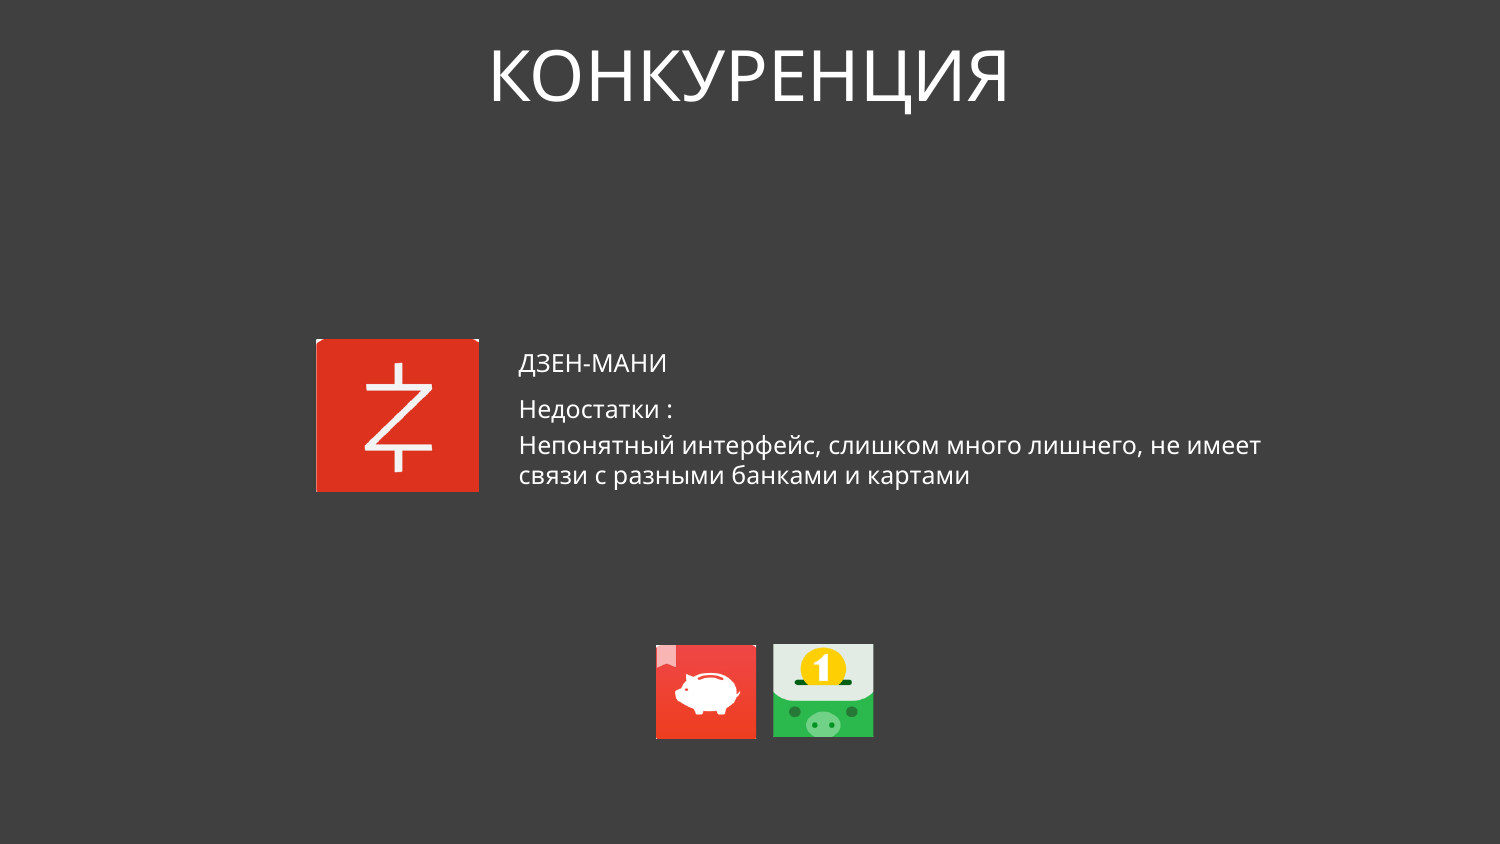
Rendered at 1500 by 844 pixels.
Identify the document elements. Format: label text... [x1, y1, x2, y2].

text_box ДЗЕН-МАНИ [503, 339, 1330, 385]
text_box Недостатки : [503, 386, 1330, 432]
picture [316, 339, 480, 492]
picture [655, 645, 757, 739]
text_box КОНКУРЕНЦИЯ [23, 23, 1477, 124]
picture [773, 644, 874, 737]
text_box Непонятный интерфейс, слишком много лишнего, не имеет связи с разными банками и картами [503, 432, 1330, 497]
